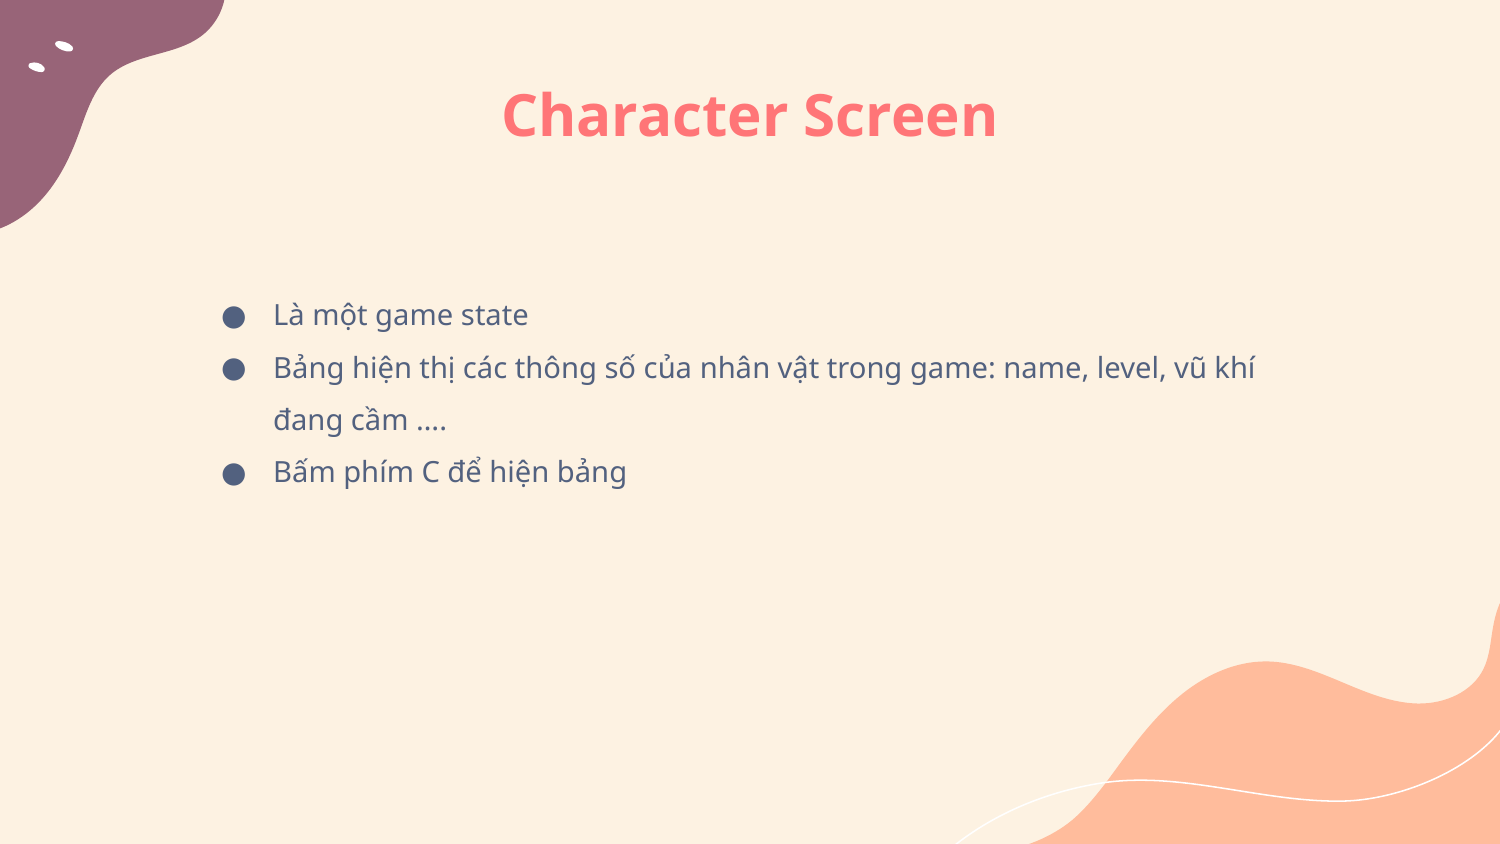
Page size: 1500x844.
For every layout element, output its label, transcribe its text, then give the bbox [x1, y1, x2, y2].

list Là một game state Bảng hiện thị các thông số của nhân vật trong game: name, level, vũ khí đang cầm …. Bấm phím C để hiện bảng [183, 263, 1317, 756]
title Character Screen [117, 63, 1383, 237]
